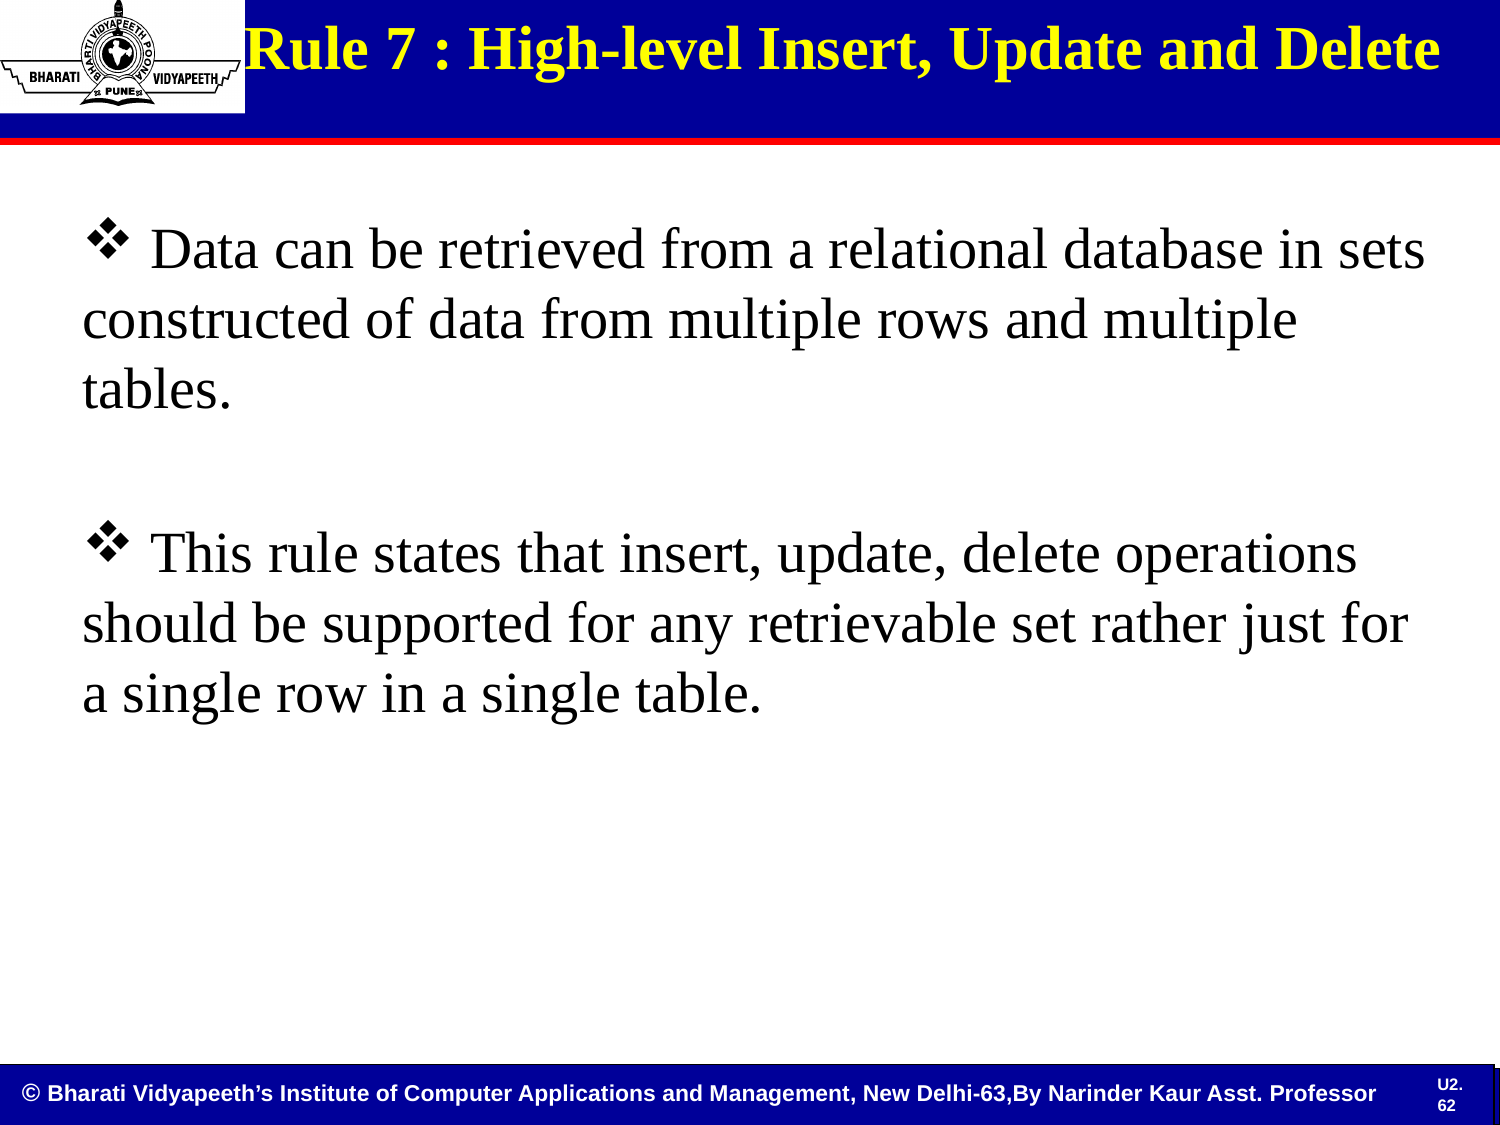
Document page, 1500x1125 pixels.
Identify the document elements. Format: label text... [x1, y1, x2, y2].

title Rule 7 : High-level Insert, Update and Delete [222, 0, 1465, 168]
picture [0, 0, 222, 106]
subtitle Data can be retrieved from a relational database in sets constructed of data from multiple rows and multiple tables. This rule states that insert, update, delete operations should be supported for any retrievable set rather just for a single row in a single table. [66, 202, 1445, 1036]
